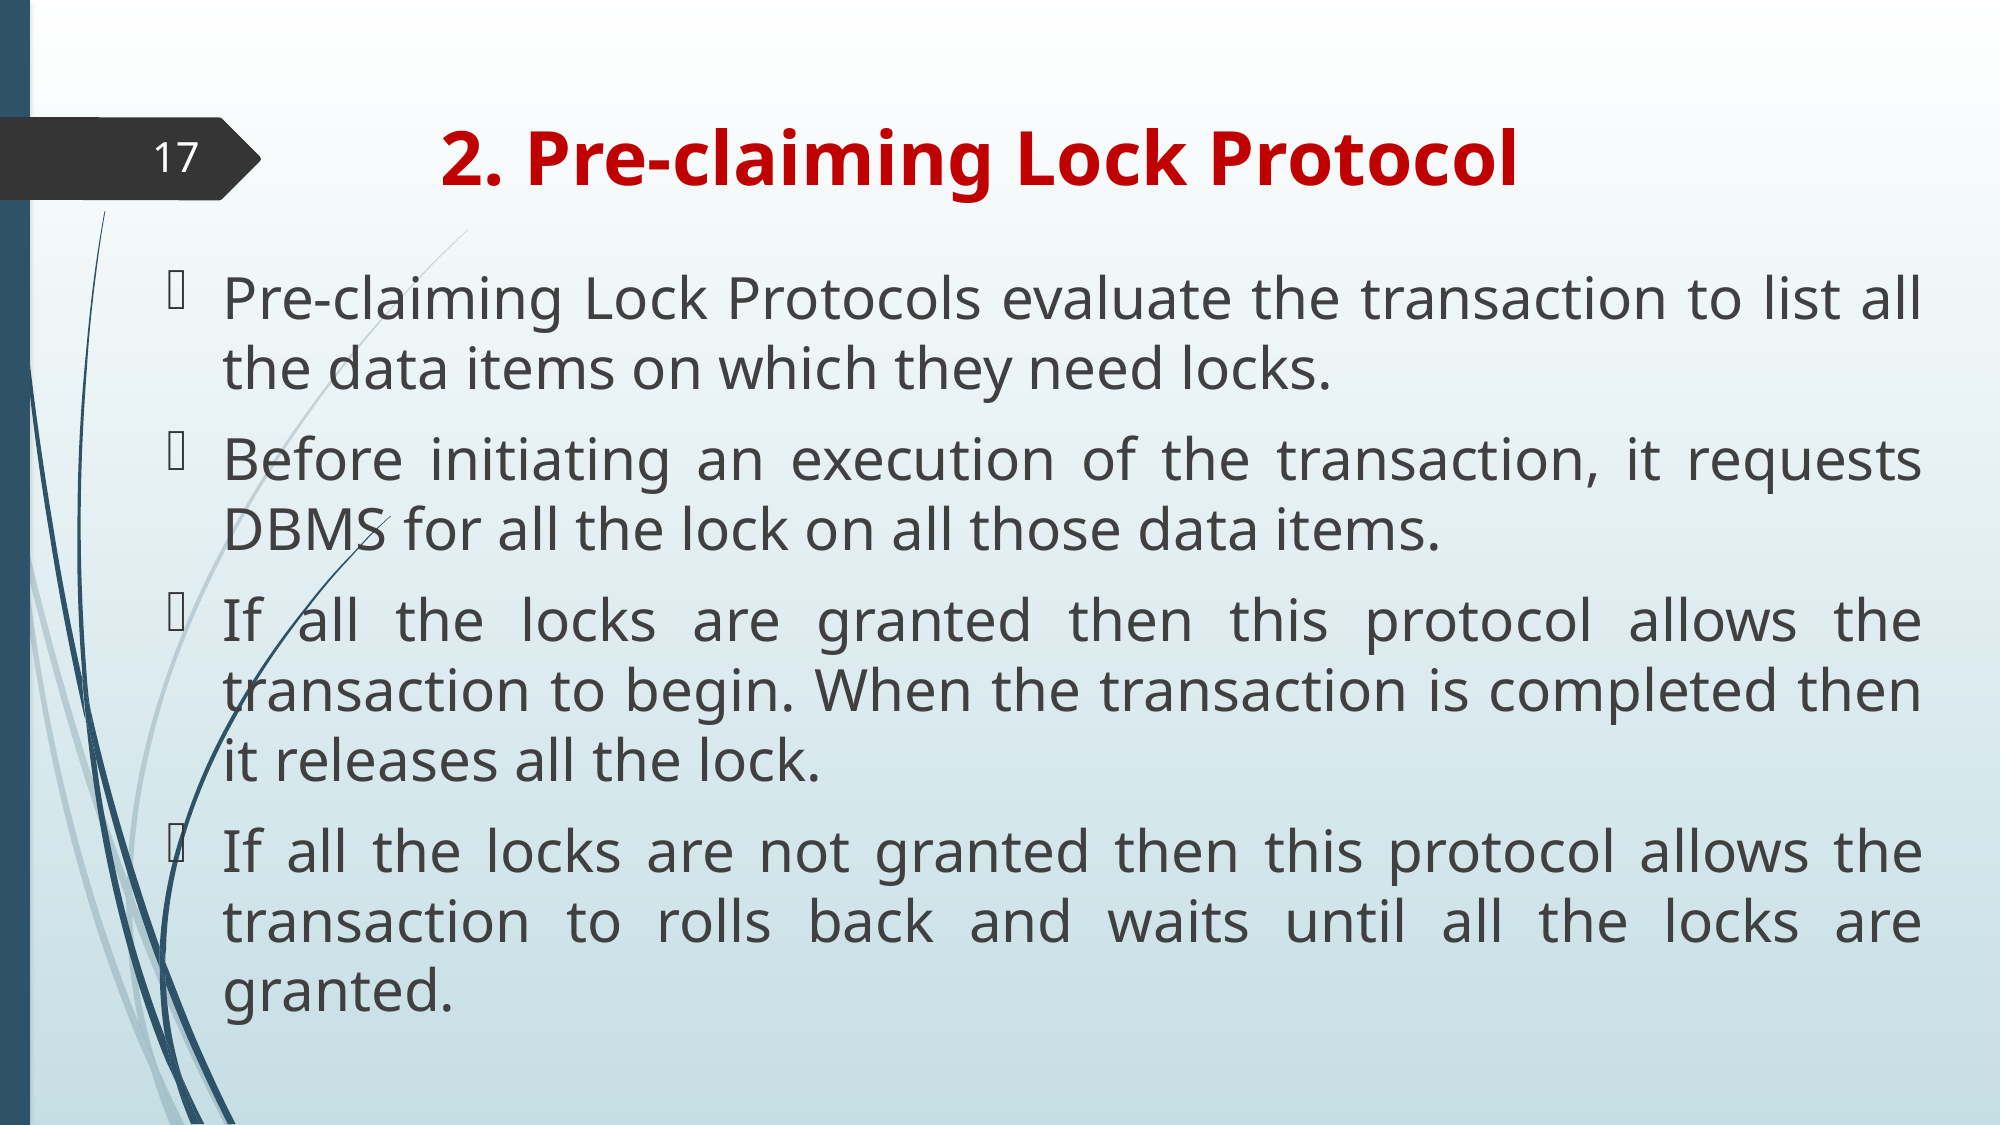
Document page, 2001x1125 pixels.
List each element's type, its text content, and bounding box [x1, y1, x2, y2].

list Pre-claiming Lock Protocols evaluate the transaction to list all the data items on which they need locks. Before initiating an execution of the transaction, it requests DBMS for all the lock on all those data items. If all the locks are granted then this protocol allows the transaction to begin. When the transaction is completed then it releases all the lock. If all the locks are not granted then this protocol allows the transaction to rolls back and waits until all the locks are granted. [151, 253, 1939, 874]
slide_number 17 [87, 129, 216, 190]
title 2. Pre-claiming Lock Protocol [425, 102, 1888, 253]
